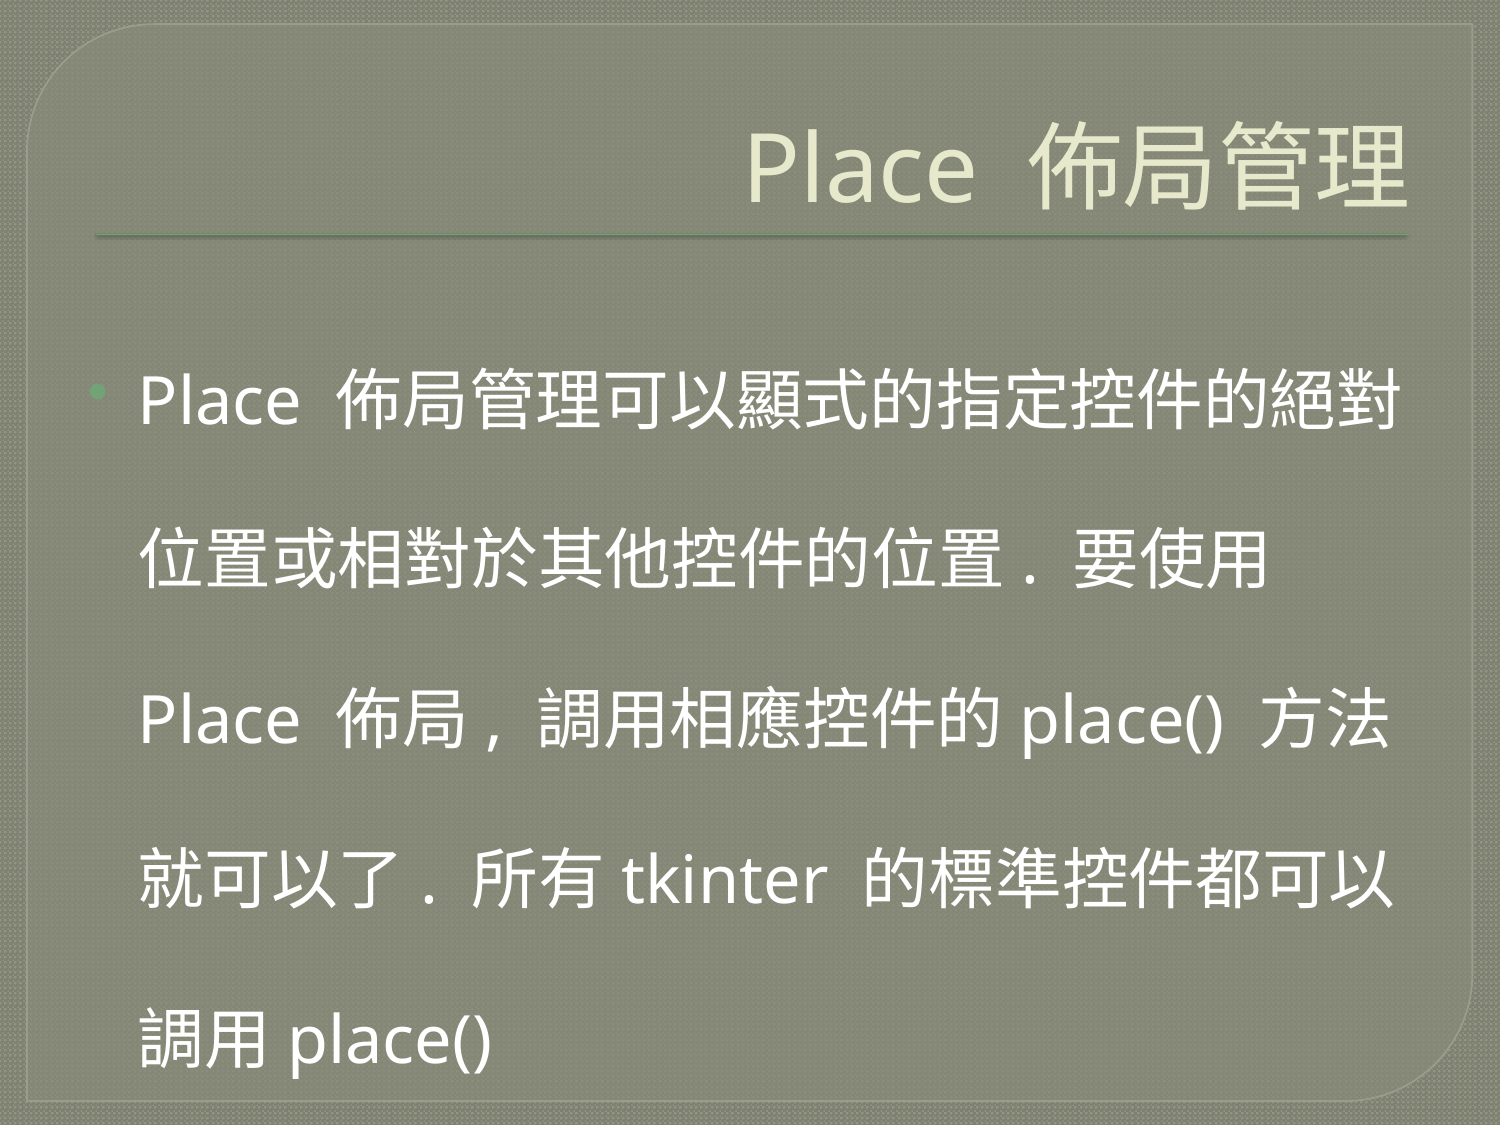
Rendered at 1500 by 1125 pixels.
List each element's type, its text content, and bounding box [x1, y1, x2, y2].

title Place 佈局管理 [75, 41, 1425, 230]
list Place 佈局管理可以顯式的指定控件的絕對位置或相對於其他控件的位置. 要使用Place 佈局, 調用相應控件的place() 方法就可以了. 所有tkinter 的標準控件都可以調用place() [75, 270, 1425, 1013]
